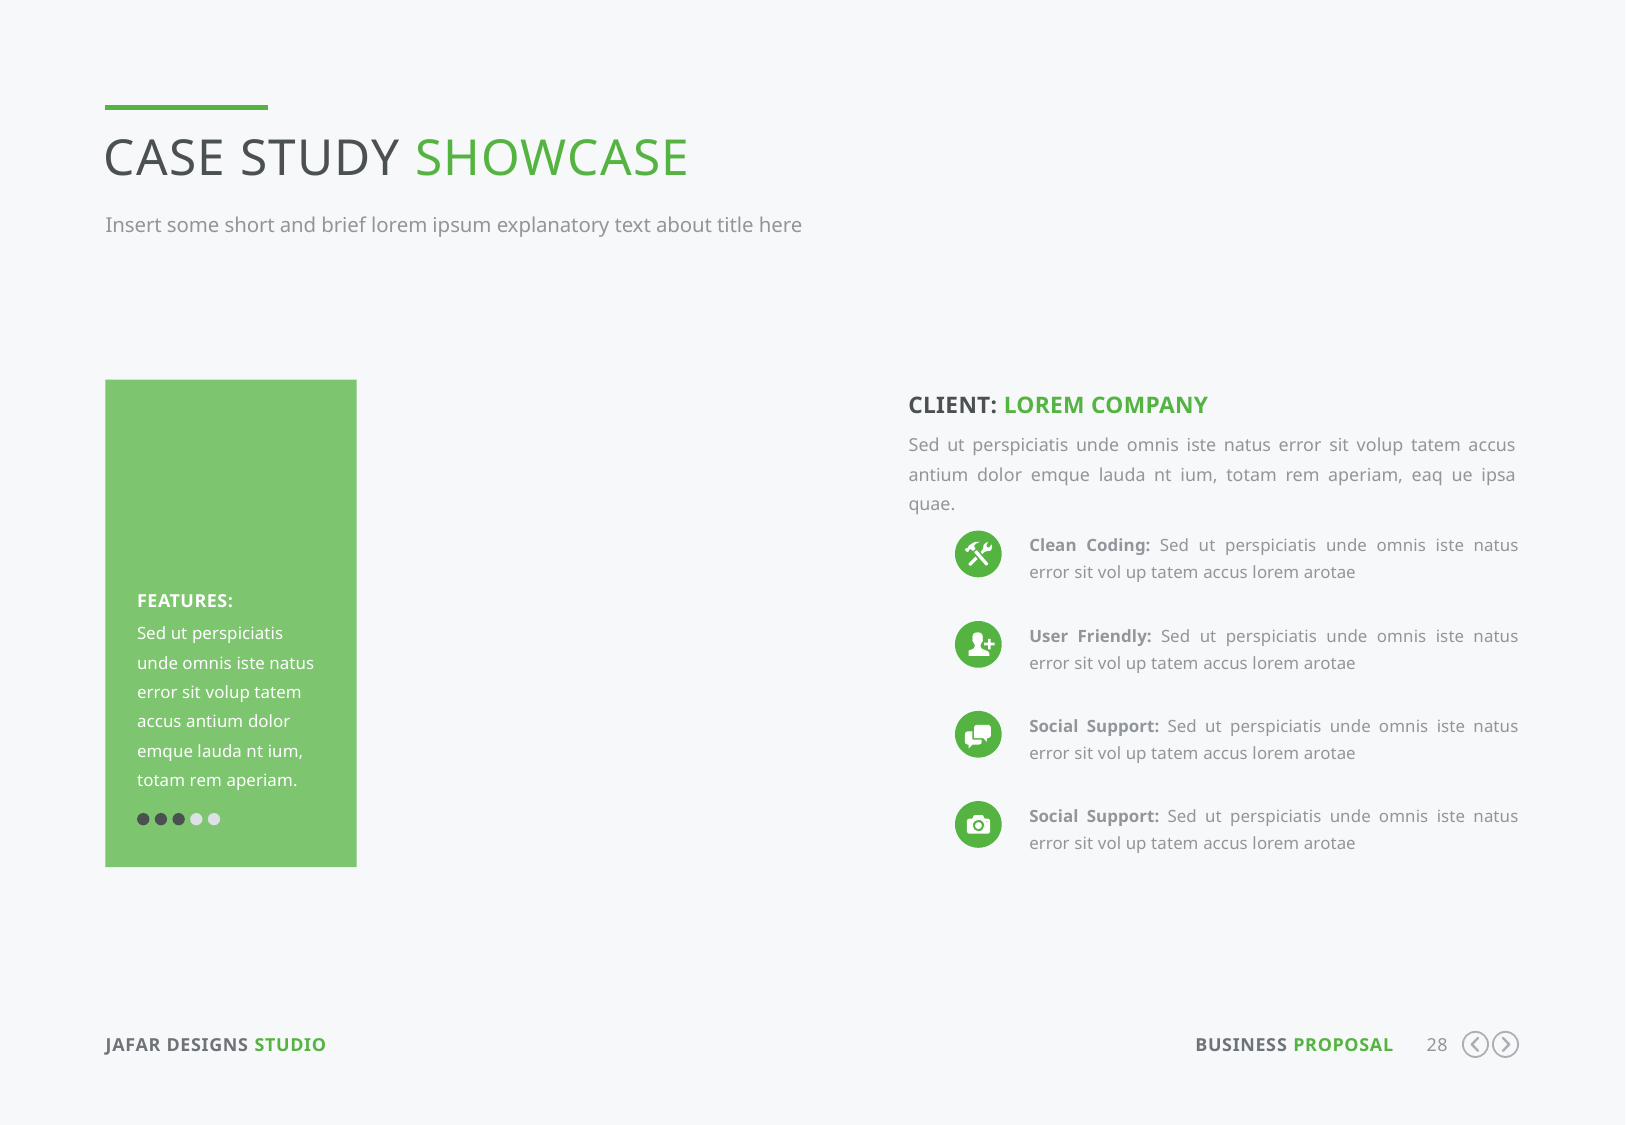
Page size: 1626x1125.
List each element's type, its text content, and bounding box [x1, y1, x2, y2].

picture [105, 379, 814, 868]
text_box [954, 530, 1002, 578]
text_box Client: Lorem Company [908, 379, 1519, 418]
text_box Social Support: Sed ut perspiciatis unde omnis iste natus error sit vol up tatem accus lorem arotae [1029, 708, 1519, 763]
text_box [954, 801, 1002, 848]
text_box Clean Coding: Sed ut perspiciatis unde omnis iste natus error sit vol up tatem accus lorem arotae [1029, 528, 1519, 583]
list Case study showcase [103, 125, 1518, 192]
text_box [954, 620, 1002, 668]
text_box Sed ut perspiciatis unde omnis iste natus error sit volup tatem accus antium dolor emque lauda nt ium, totam rem aperiam, eaq ue ipsa quae. [908, 426, 1518, 515]
text_box Social Support: Sed ut perspiciatis unde omnis iste natus error sit vol up tatem accus lorem arotae [1029, 798, 1519, 853]
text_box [954, 710, 1002, 758]
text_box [137, 812, 221, 826]
text_box User Friendly: Sed ut perspiciatis unde omnis iste natus error sit vol up tatem accus lorem arotae [1029, 618, 1519, 673]
list Insert some short and brief lorem ipsum explanatory text about title here [105, 209, 1519, 241]
